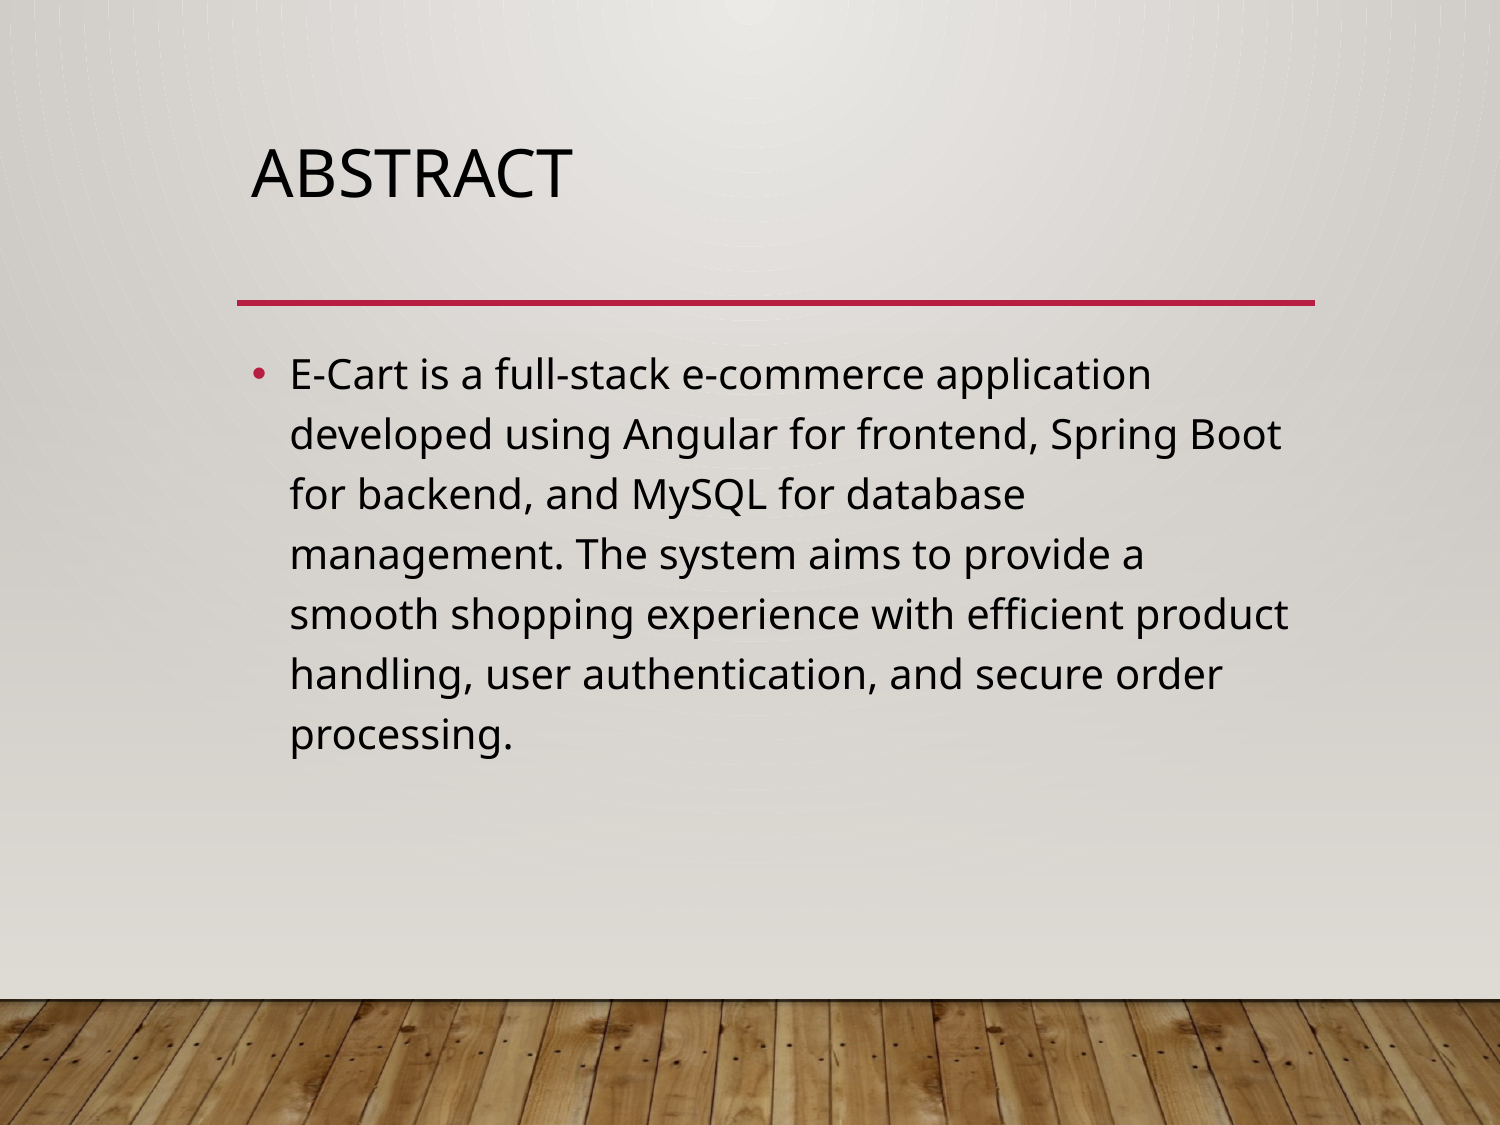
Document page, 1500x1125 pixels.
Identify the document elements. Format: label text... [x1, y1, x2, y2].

list E-Cart is a full-stack e-commerce application developed using Angular for frontend, Spring Boot for backend, and MySQL for database management. The system aims to provide a smooth shopping experience with efficient product handling, user authentication, and secure order processing. [236, 330, 1315, 897]
title Abstract [236, 131, 1315, 305]
picture [0, 999, 1500, 1125]
